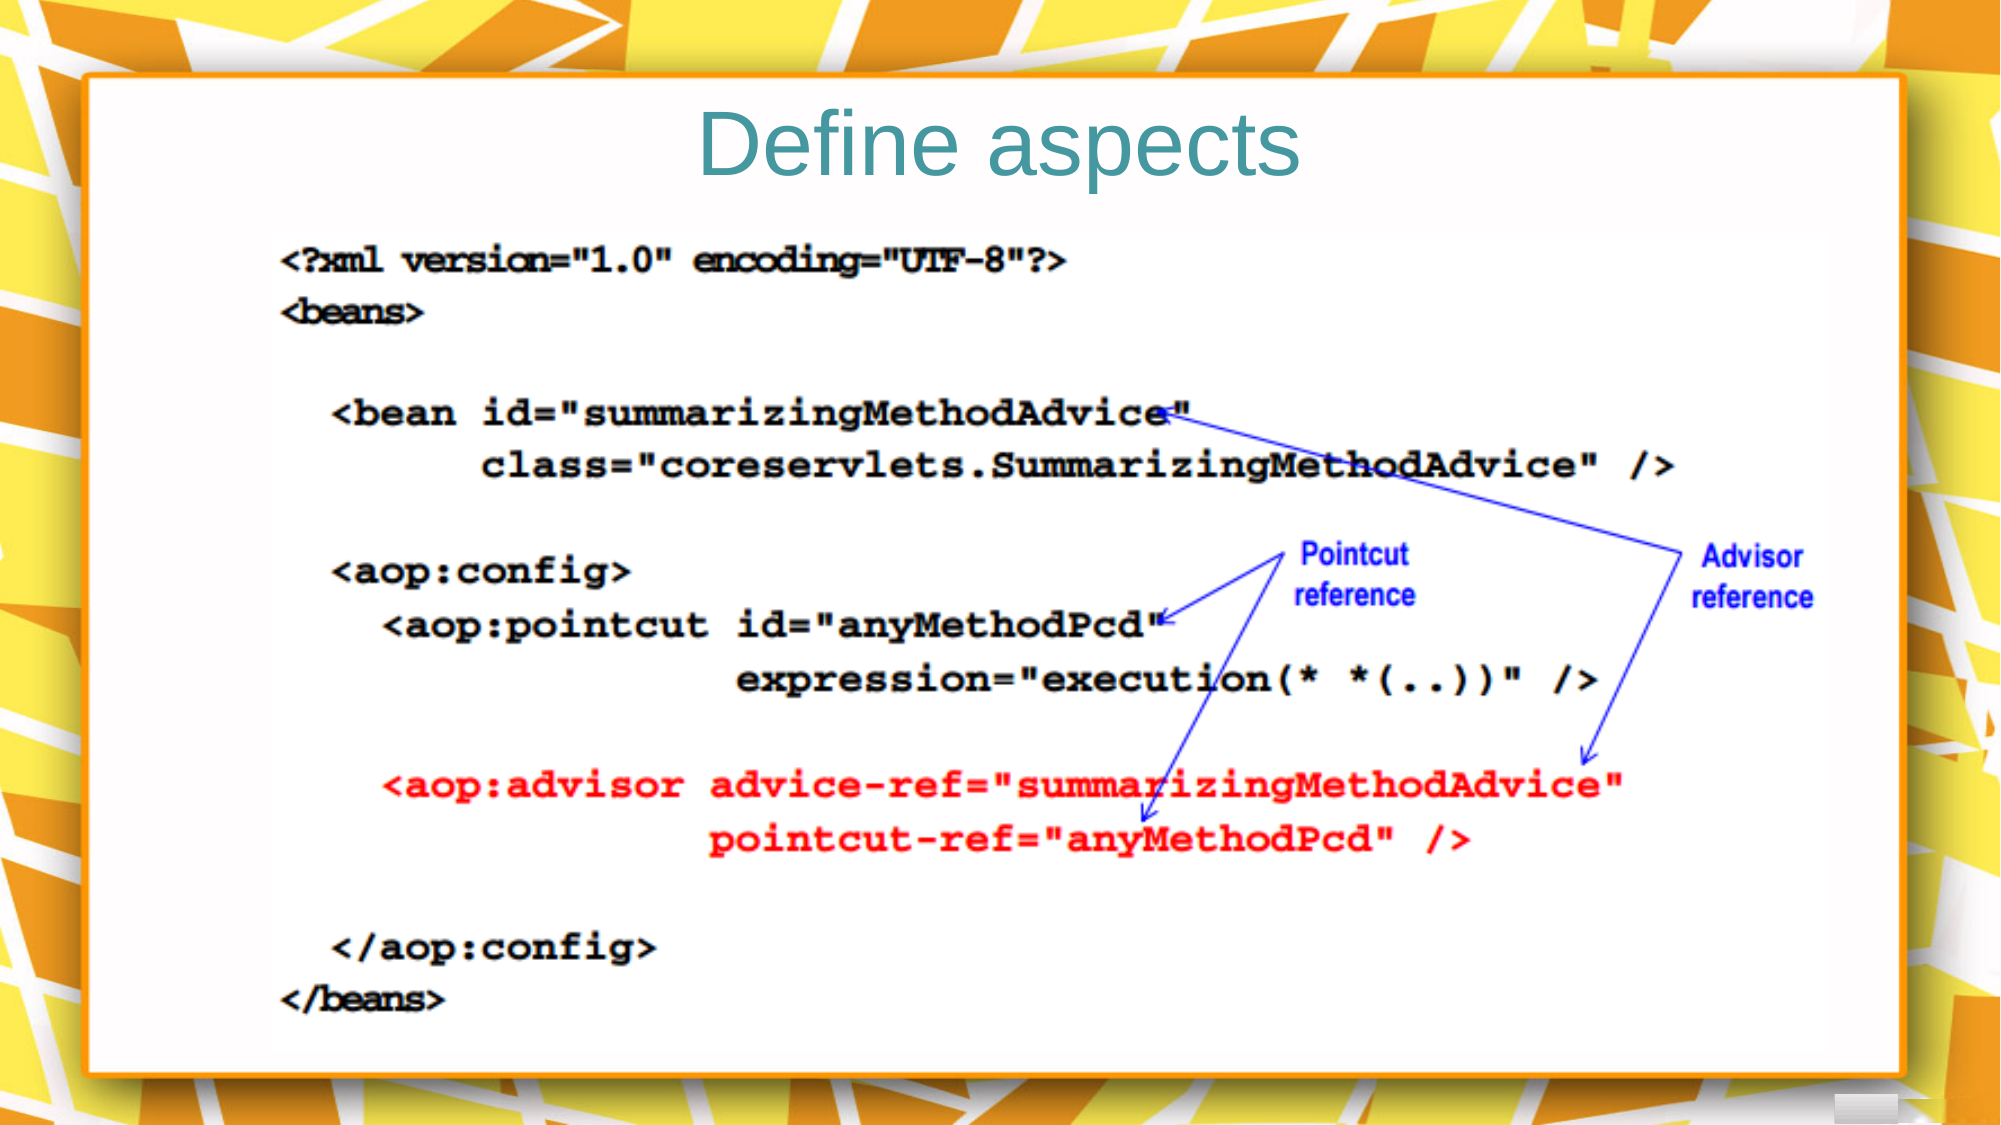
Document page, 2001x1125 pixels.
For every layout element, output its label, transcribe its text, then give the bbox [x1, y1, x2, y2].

title Define aspects [99, 45, 1900, 233]
picture [0, 0, 2001, 1125]
